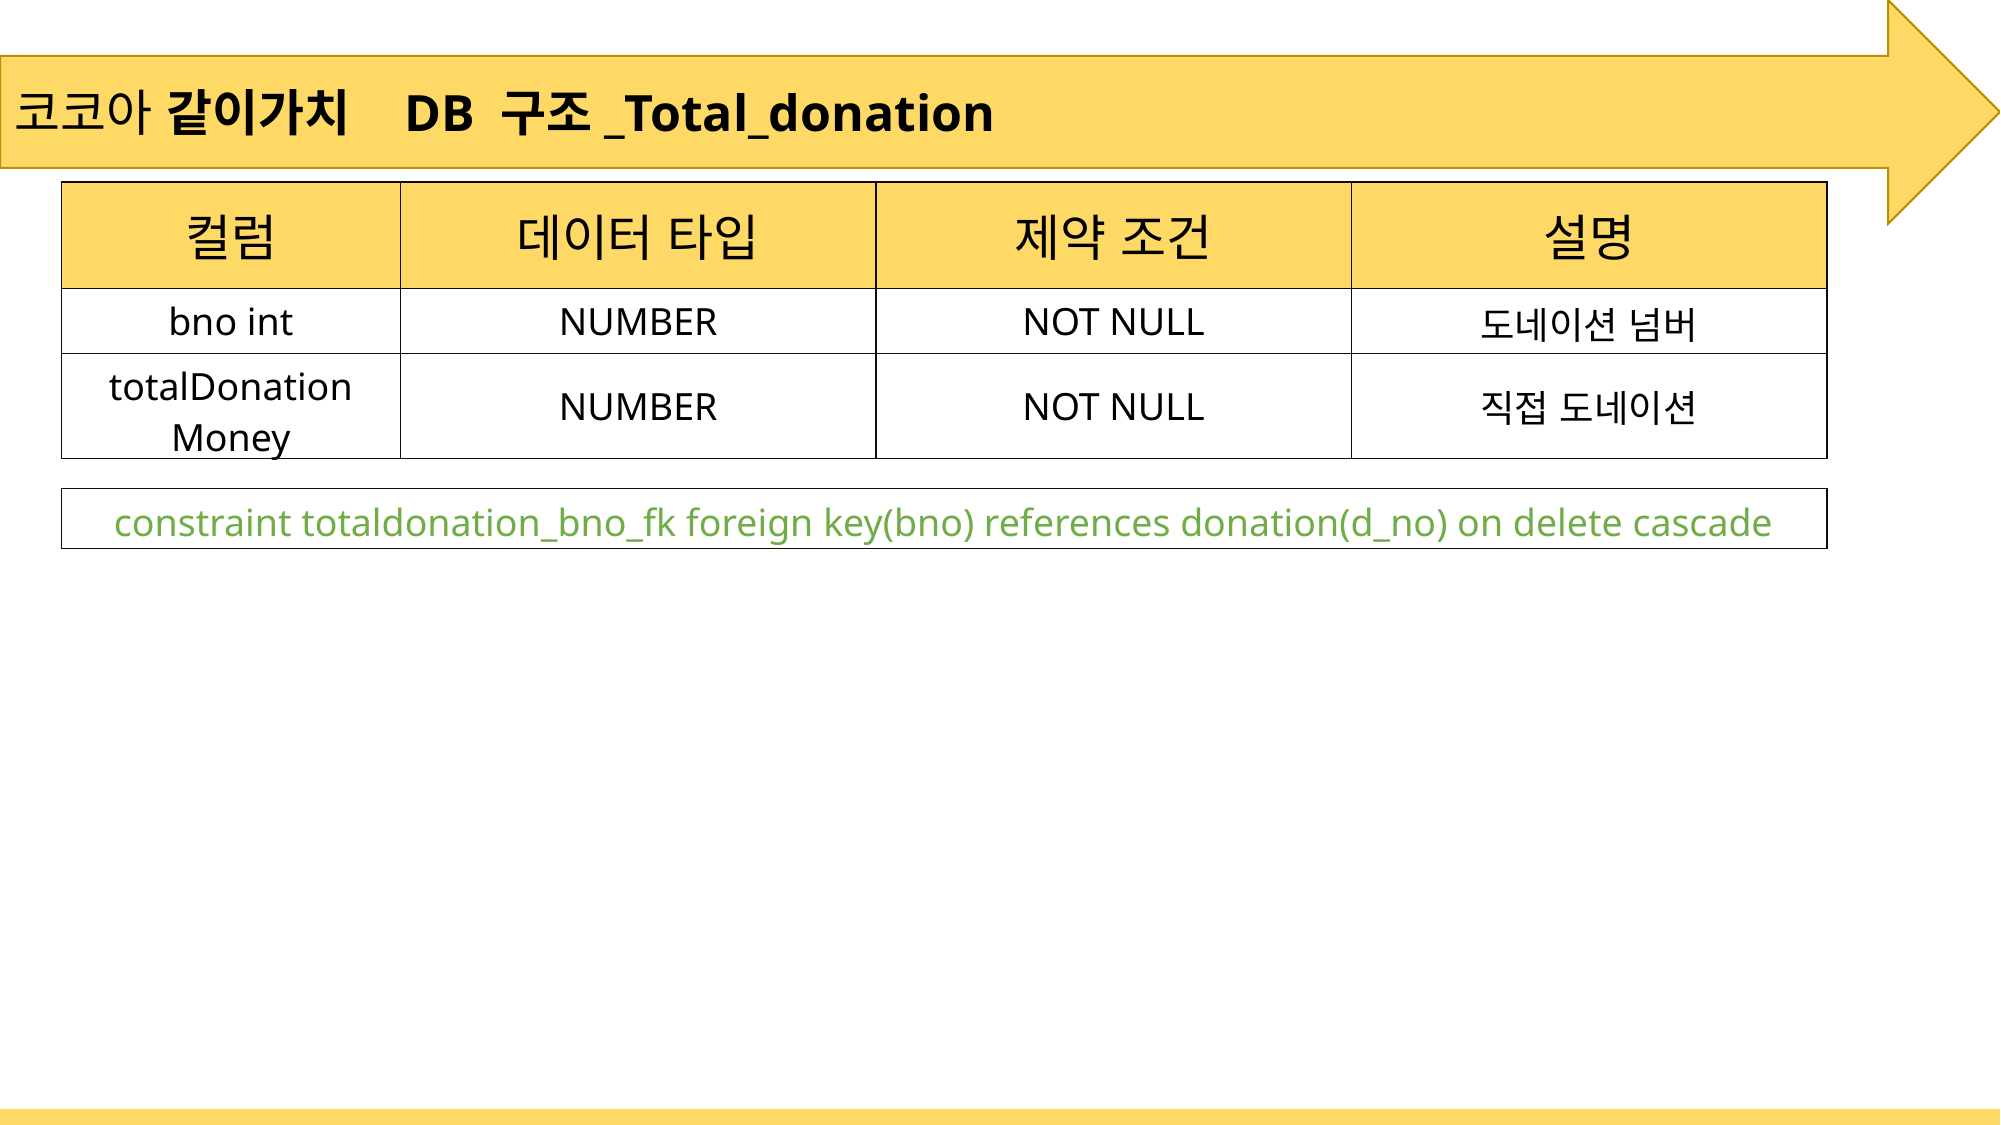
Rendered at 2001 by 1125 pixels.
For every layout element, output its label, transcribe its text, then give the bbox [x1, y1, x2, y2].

table_cell bno int [62, 289, 400, 353]
table_cell NUMBER [401, 354, 875, 458]
table_header constraint totaldonation_bno_fk foreign key(bno) references donation(d_no) on delete cascade [62, 489, 1826, 548]
table_header 컬럼 [62, 183, 400, 288]
table_cell 도네이션 넘버 [1352, 289, 1826, 353]
text_box [0, 0, 2000, 227]
text_box 코코아 같이가치 DB 구조_Total_donation [0, 73, 1250, 149]
table_cell NOT NULL [877, 354, 1351, 458]
table_cell NUMBER [401, 289, 875, 353]
table_cell NOT NULL [877, 289, 1351, 353]
table_cell totalDonation Money [62, 354, 400, 458]
table_header 데이터 타입 [401, 183, 875, 288]
table_cell 직접 도네이션 [1352, 354, 1826, 458]
table_header 제약 조건 [877, 183, 1351, 288]
table_header 설명 [1352, 183, 1826, 288]
